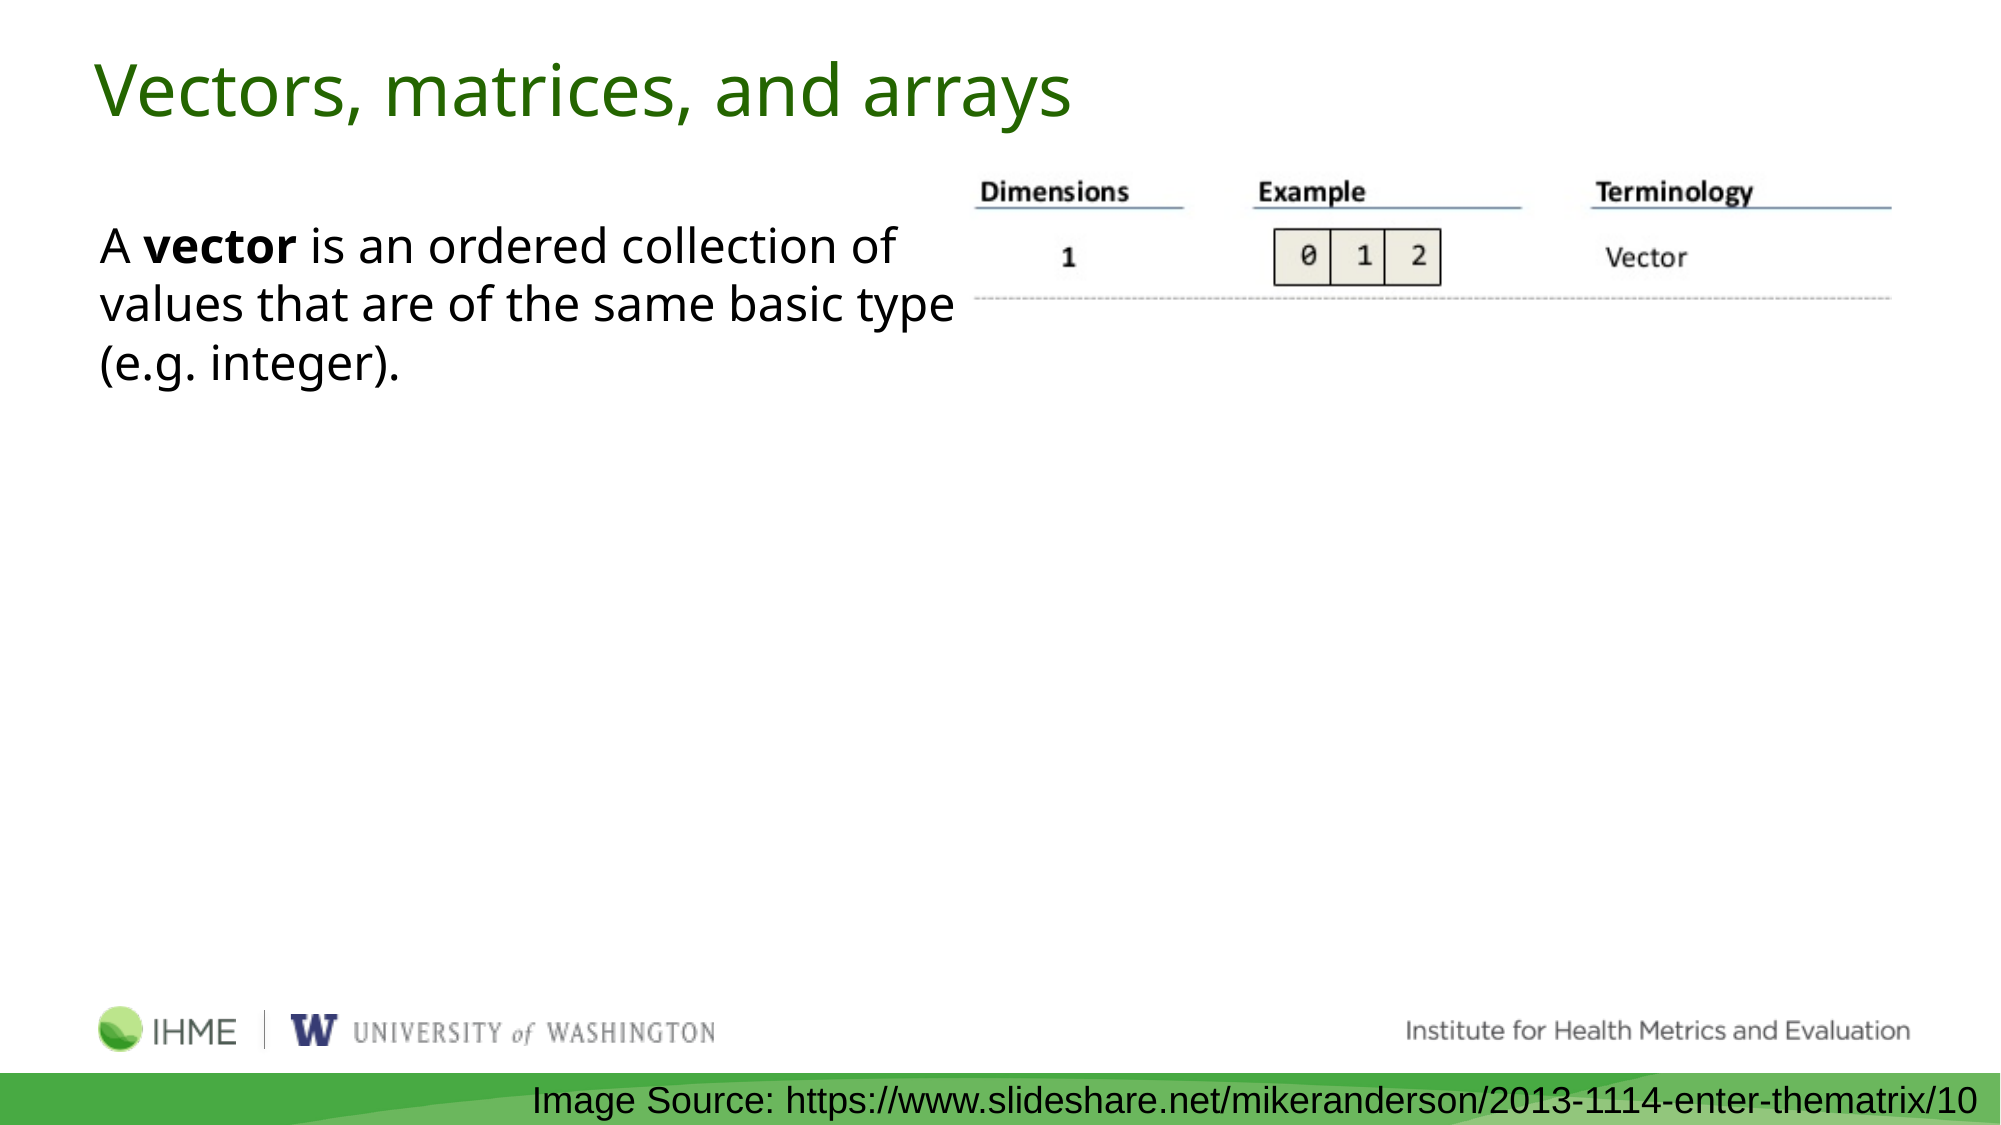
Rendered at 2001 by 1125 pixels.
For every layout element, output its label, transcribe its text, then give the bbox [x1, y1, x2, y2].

title Vectors, matrices, and arrays [79, 37, 1872, 140]
picture [98, 1006, 236, 1052]
picture [1399, 1013, 1916, 1046]
text_box A vector is an ordered collection of values that are of the same basic type (e.g. integer). [99, 215, 970, 448]
text_box Image Source: https://www.slideshare.net/mikeranderson/2013-1114-enter-thematrix/10 [517, 1068, 2000, 1125]
picture [0, 1073, 517, 1125]
picture [969, 165, 1892, 301]
